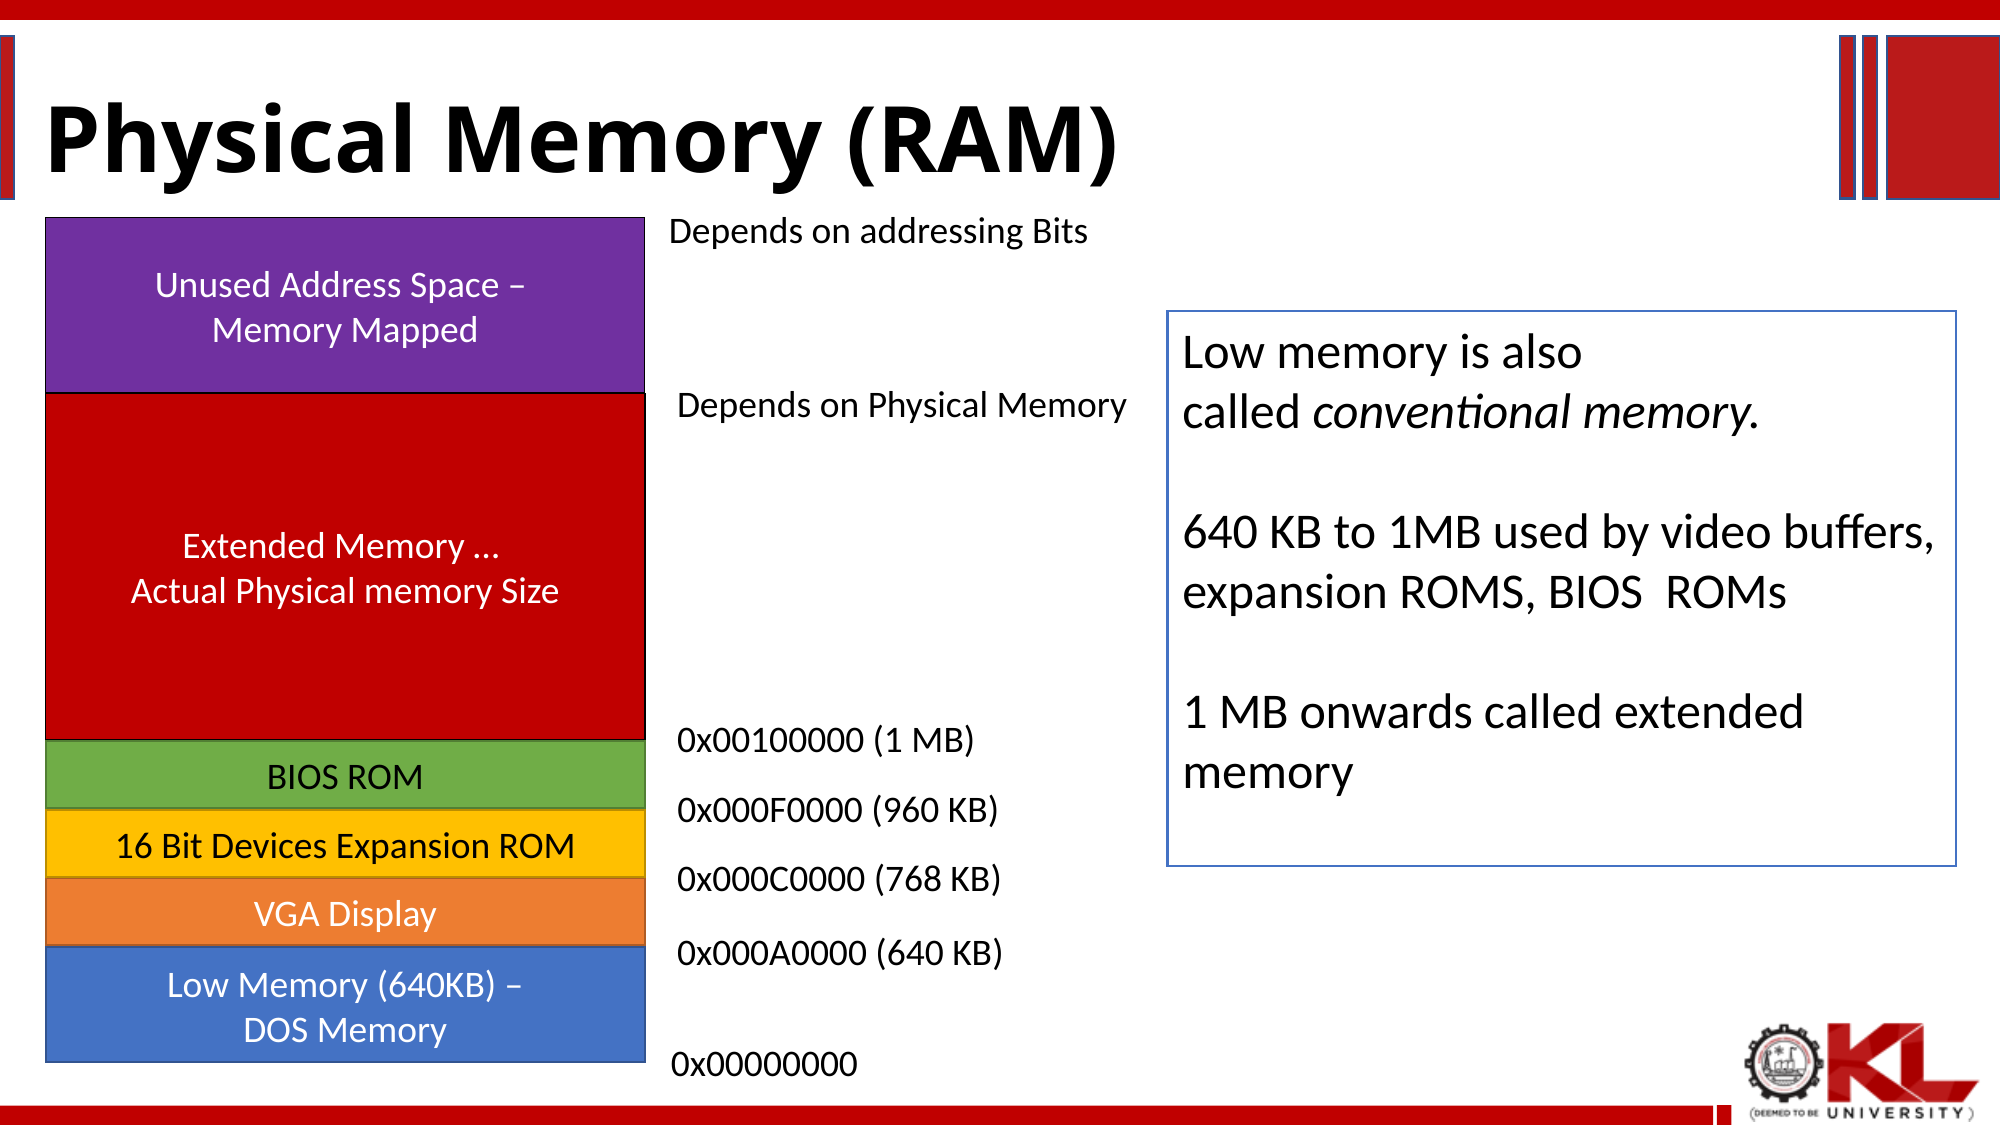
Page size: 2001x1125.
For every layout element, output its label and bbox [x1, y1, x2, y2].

text_box [45, 198, 1151, 1093]
text_box [0, 0, 2000, 1125]
